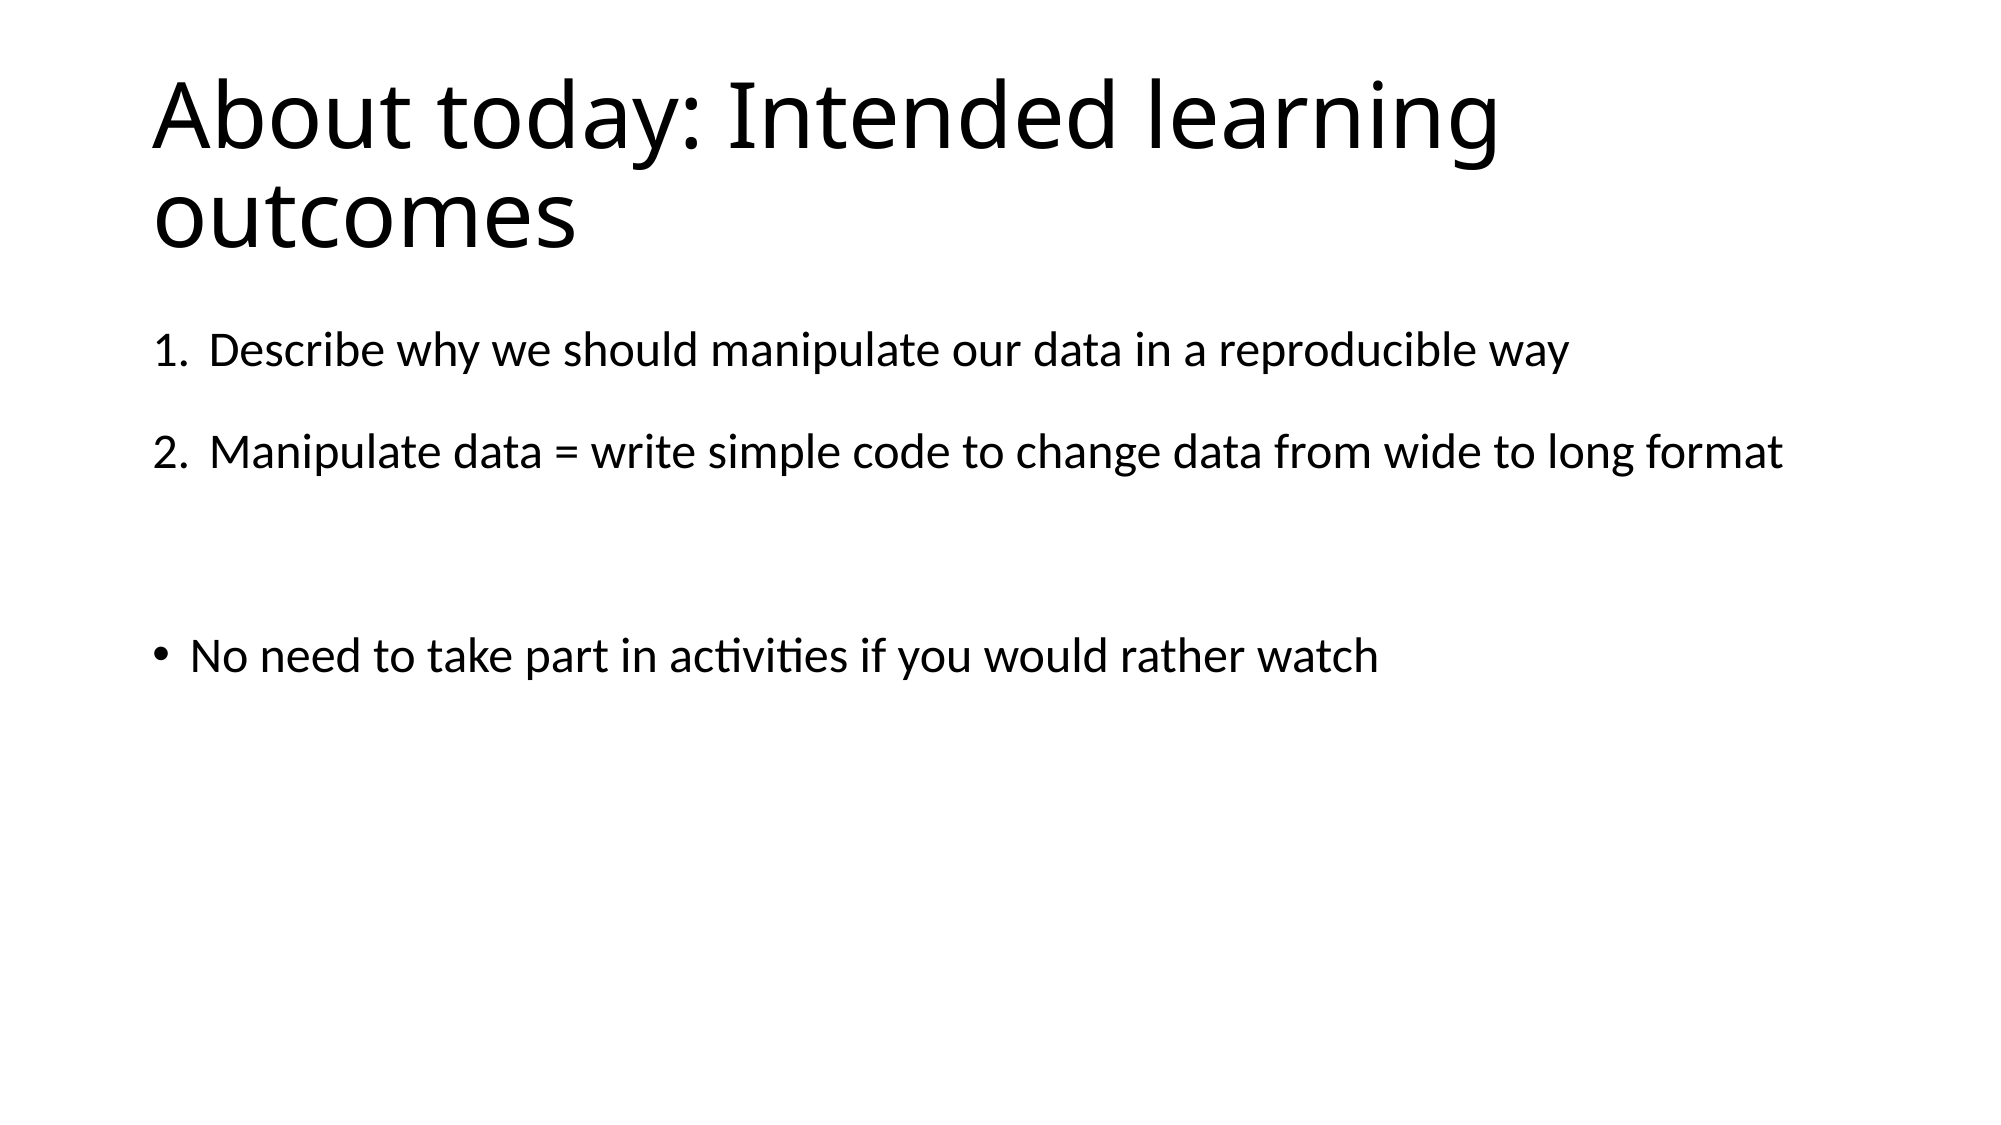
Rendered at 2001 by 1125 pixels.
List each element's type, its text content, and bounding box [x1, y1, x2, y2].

title About today: Intended learning outcomes [137, 59, 1863, 278]
list Describe why we should manipulate our data in a reproducible way Manipulate data = write simple code to change data from wide to long format No need to take part in activities if you would rather watch [137, 299, 1863, 1014]
